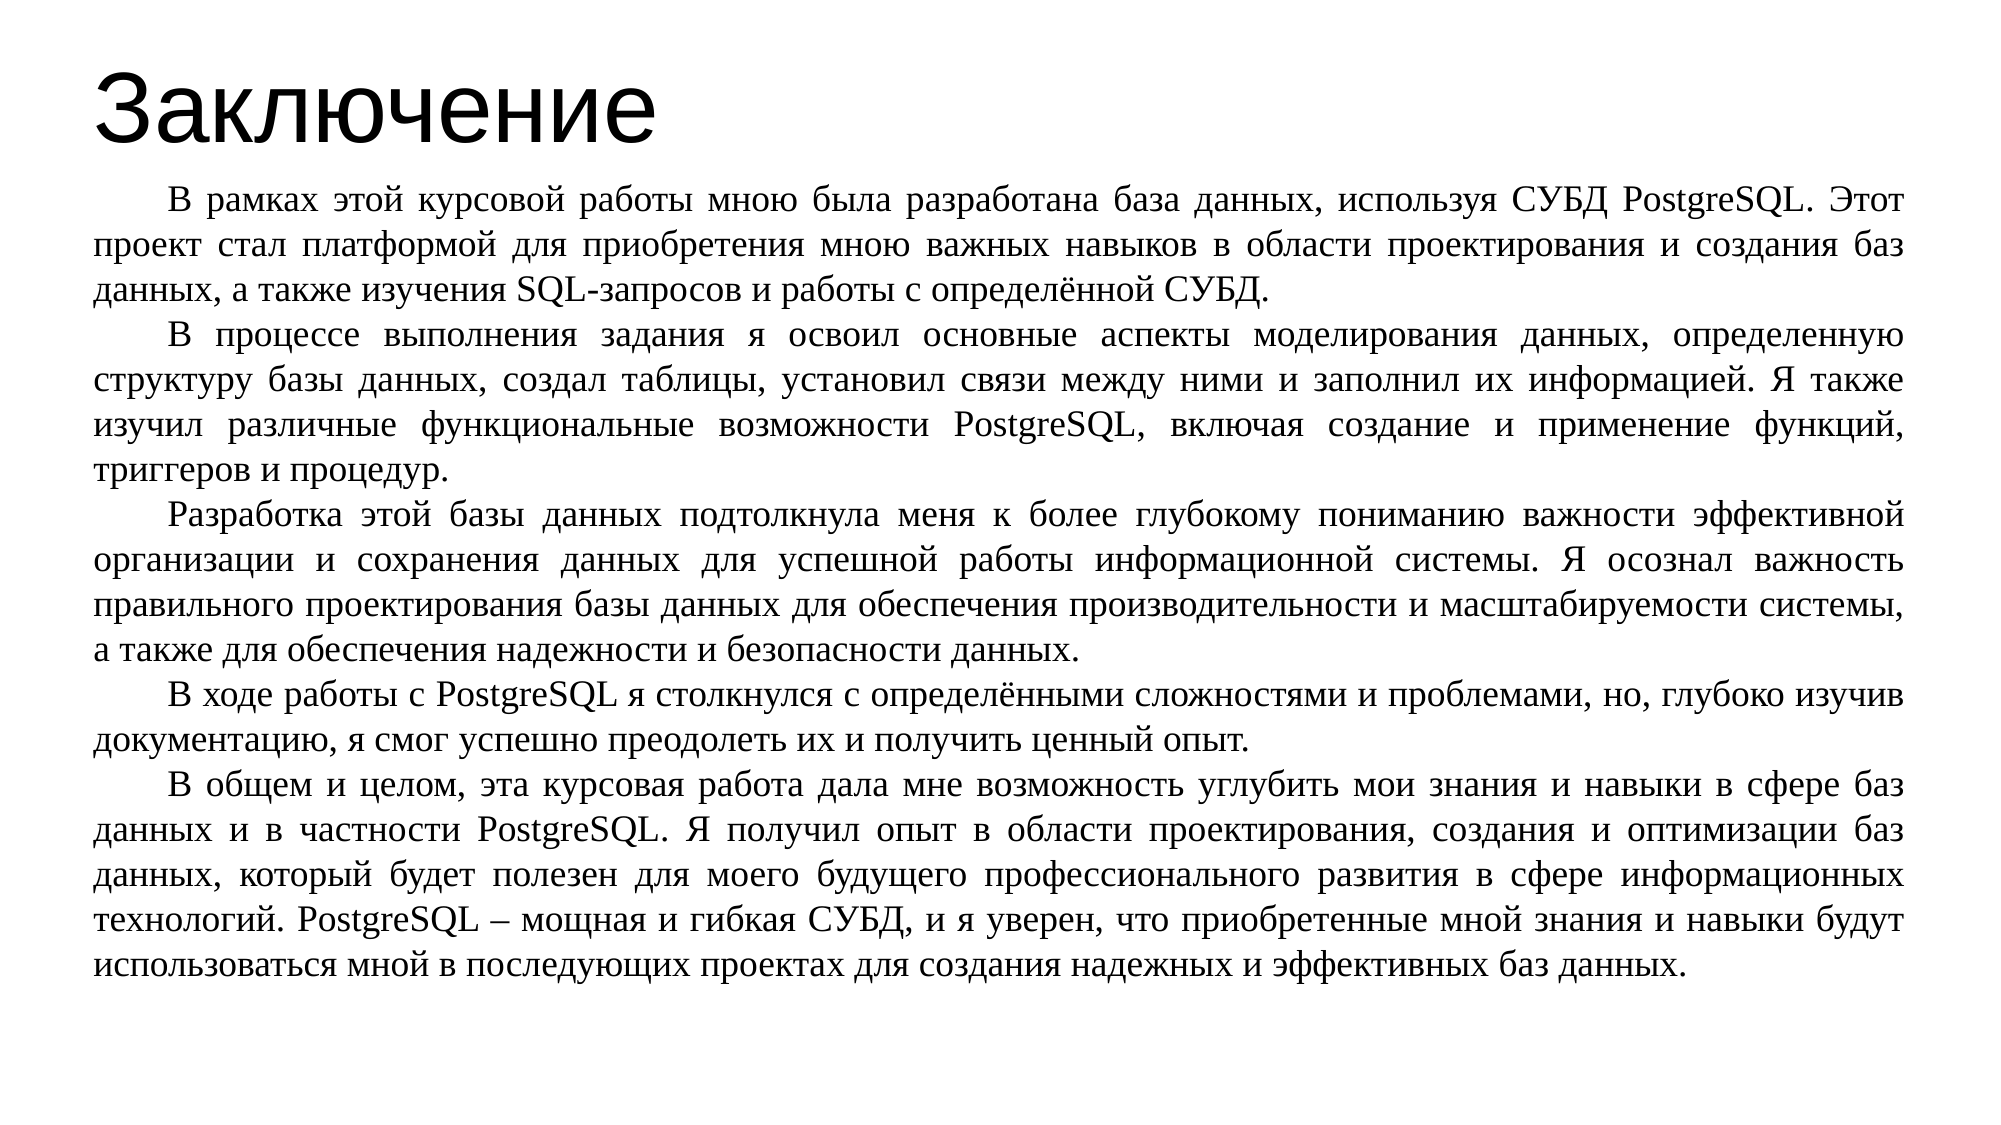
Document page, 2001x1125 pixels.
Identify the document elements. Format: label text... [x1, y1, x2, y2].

text_box В рамках этой курсовой работы мною была разработана база данных, используя СУБД PostgreSQL. Этот проект стал платформой для приобретения мною важных навыков в области проектирования и создания баз данных, а также изучения SQL-запросов и работы с определённой СУБД. В процессе выполнения задания я освоил основные аспекты моделирования данных, определенную структуру базы данных, создал таблицы, установил связи между ними и заполнил их информацией. Я также изучил различные функциональные возможности PostgreSQL, включая создание и применение функций, триггеров и процедур. Разработка этой базы данных подтолкнула меня к более глубокому пониманию важности эффективной организации и сохранения данных для успешной работы информационной системы. Я осознал важность правильного проектирования базы данных для обеспечения производительности и масштабируемости системы, а также для обеспечения надежности и безопасности данных. В ходе работы с PostgreSQL я столкнулся с определёнными сложностями и проблемами, но, глубоко изучив документацию, я смог успешно преодолеть их и получить ценный опыт. В общем и целом, эта курсовая работа дала мне возможность углубить мои знания и навыки в сфере баз данных и в частности PostgreSQL. Я получил опыт в области проектирования, создания и оптимизации баз данных, который будет полезен для моего будущего профессионального развития в сфере информационных технологий. PostgreSQL – мощная и гибкая СУБД, и я уверен, что приобретенные мной знания и навыки будут использоваться мной в последующих проектах для создания надежных и эффективных баз данных. [78, 166, 1922, 992]
title Заключение [78, 48, 1935, 194]
